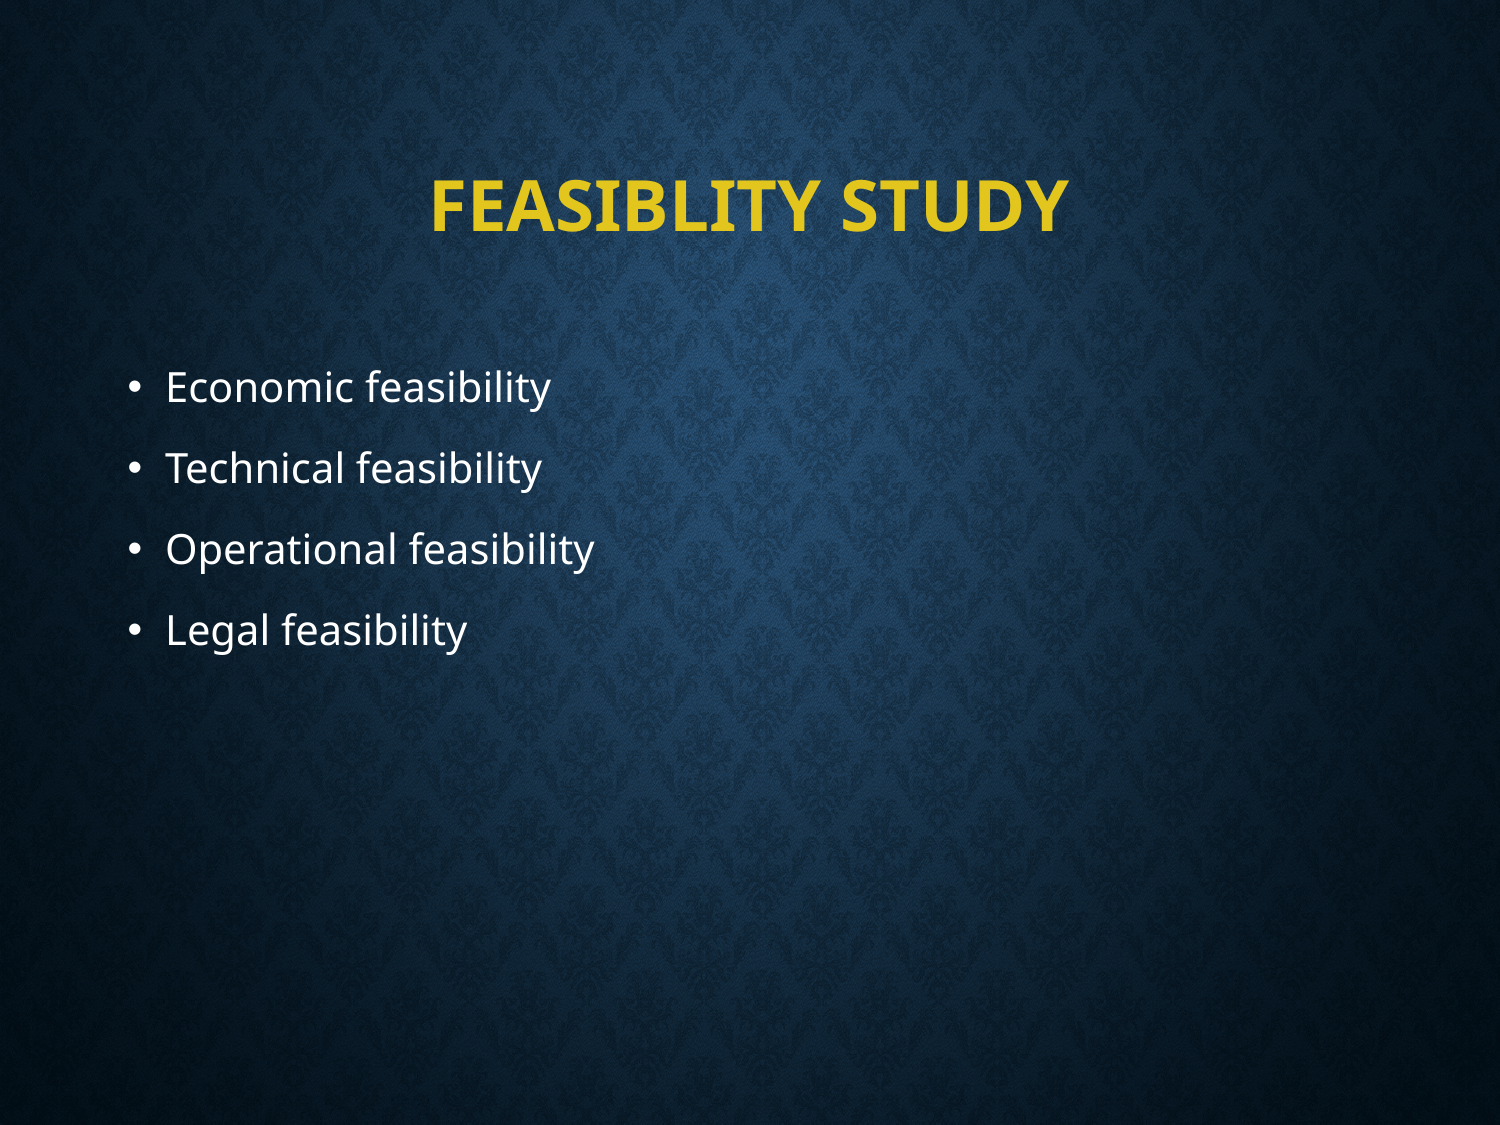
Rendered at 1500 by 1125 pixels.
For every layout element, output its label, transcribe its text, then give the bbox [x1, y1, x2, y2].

list Economic feasibility Technical feasibility Operational feasibility Legal feasibility [112, 343, 1387, 950]
title FEASIBLITY STUDY [112, 99, 1387, 318]
